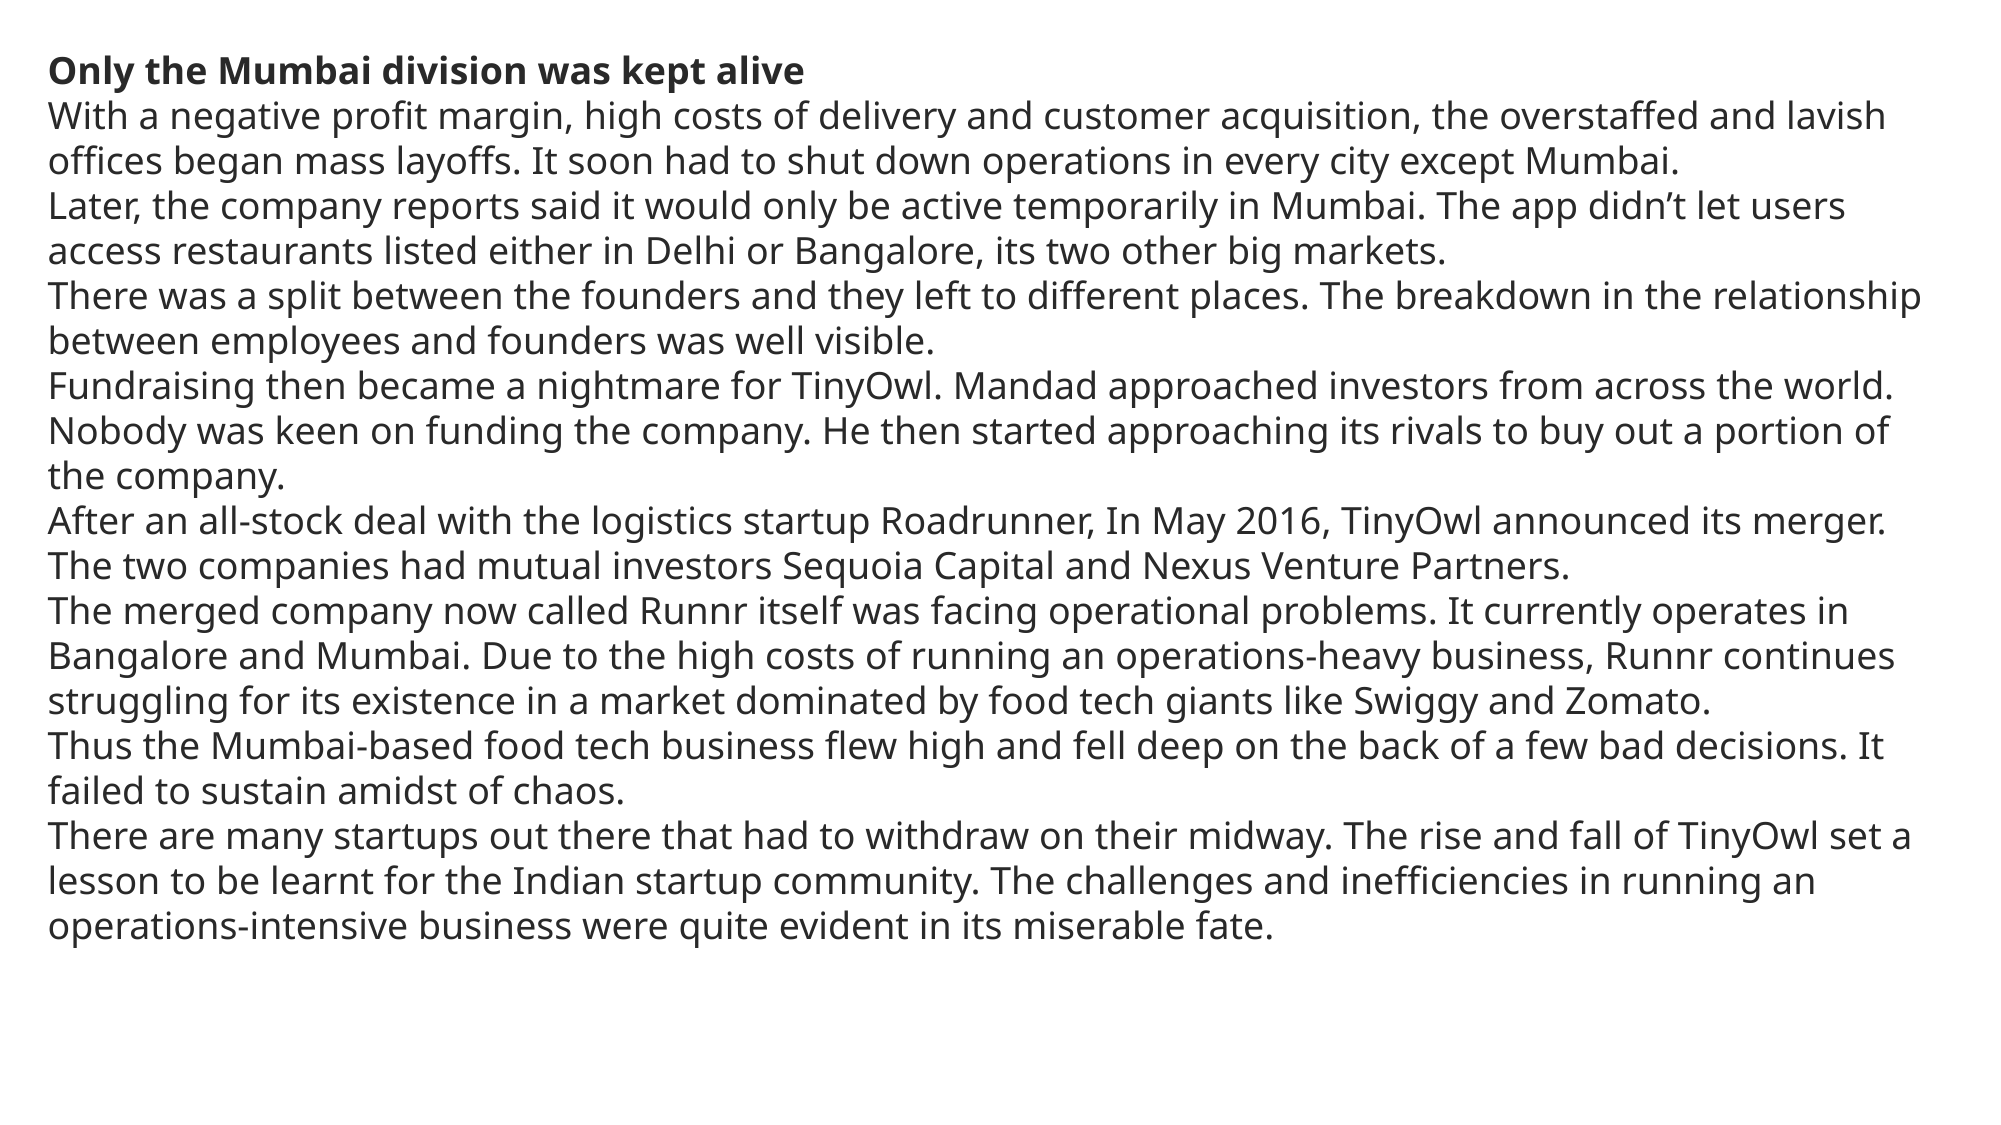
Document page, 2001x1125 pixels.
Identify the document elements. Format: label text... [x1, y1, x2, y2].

text_box Only the Mumbai division was kept alive With a negative profit margin, high costs of delivery and customer acquisition, the overstaffed and lavish offices began mass layoffs. It soon had to shut down operations in every city except Mumbai. Later, the company reports said it would only be active temporarily in Mumbai. The app didn’t let users access restaurants listed either in Delhi or Bangalore, its two other big markets. There was a split between the founders and they left to different places. The breakdown in the relationship between employees and founders was well visible. Fundraising then became a nightmare for TinyOwl. Mandad approached investors from across the world. Nobody was keen on funding the company. He then started approaching its rivals to buy out a portion of the company. After an all-stock deal with the logistics startup Roadrunner, In May 2016, TinyOwl announced its merger. The two companies had mutual investors Sequoia Capital and Nexus Venture Partners. The merged company now called Runnr itself was facing operational problems. It currently operates in Bangalore and Mumbai. Due to the high costs of running an operations-heavy business, Runnr continues struggling for its existence in a market dominated by food tech giants like Swiggy and Zomato. Thus the Mumbai-based food tech business flew high and fell deep on the back of a few bad decisions. It failed to sustain amidst of chaos. There are many startups out there that had to withdraw on their midway. The rise and fall of TinyOwl set a lesson to be learnt for the Indian startup community. The challenges and inefficiencies in running an operations-intensive business were quite evident in its miserable fate. [32, 39, 1968, 955]
